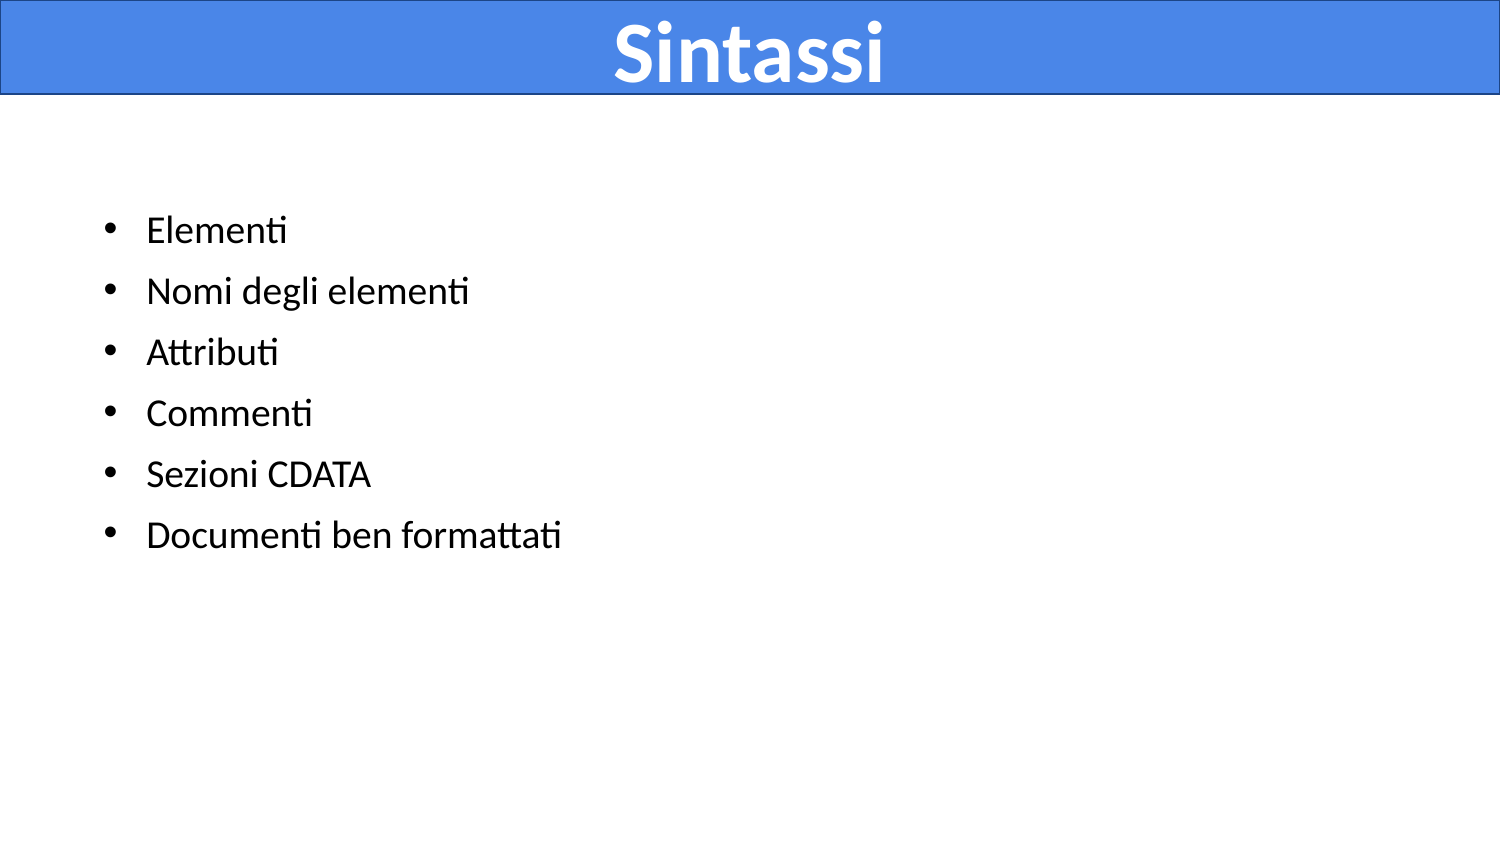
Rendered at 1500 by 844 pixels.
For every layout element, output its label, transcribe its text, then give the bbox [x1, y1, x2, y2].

text_box Sintassi [0, 0, 1500, 94]
list Elementi Nomi degli elementi Attributi Commenti Sezioni CDATA Documenti ben formattati [75, 196, 1425, 754]
